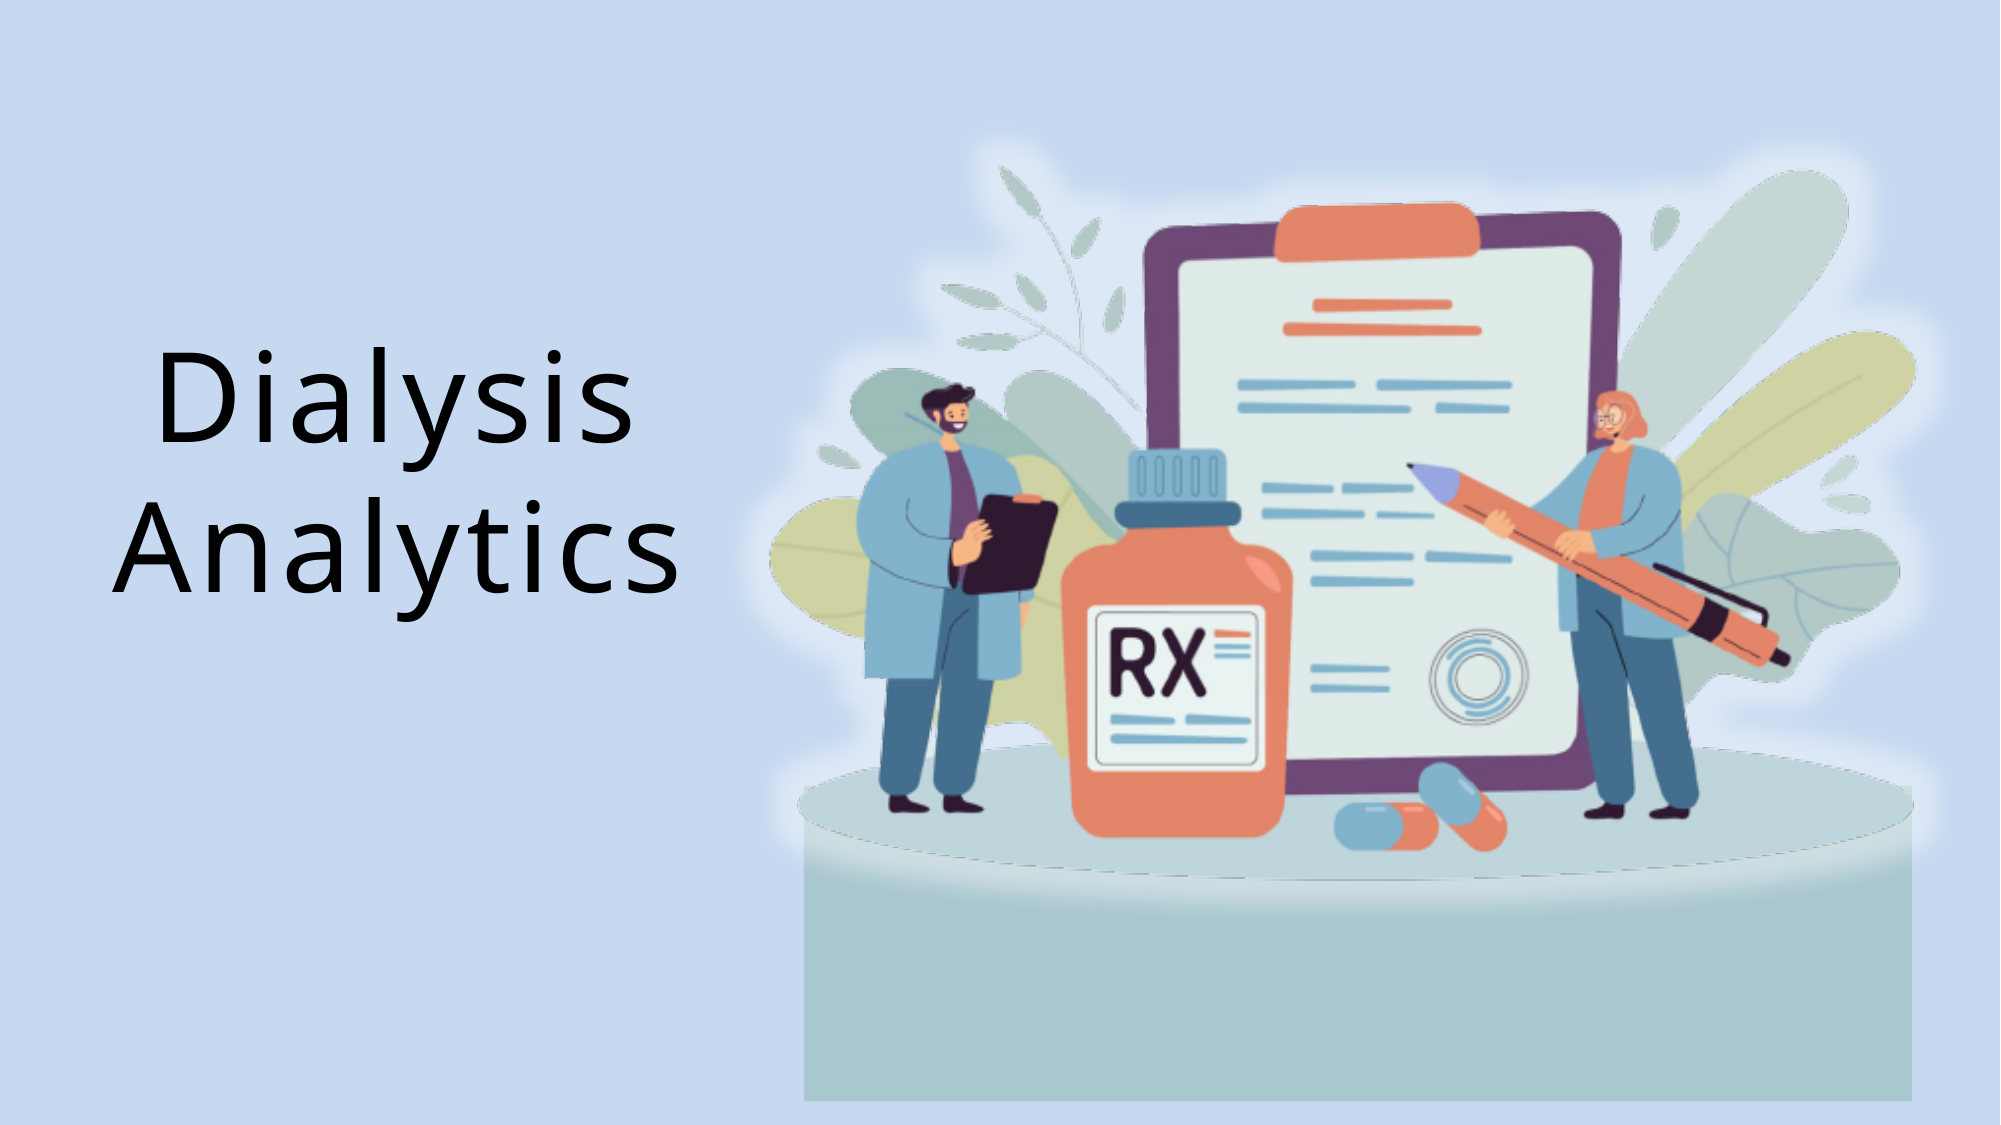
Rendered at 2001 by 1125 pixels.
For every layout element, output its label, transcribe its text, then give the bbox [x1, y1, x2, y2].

text_box Dialysis Analytics [30, 310, 732, 626]
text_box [732, 100, 1981, 1102]
